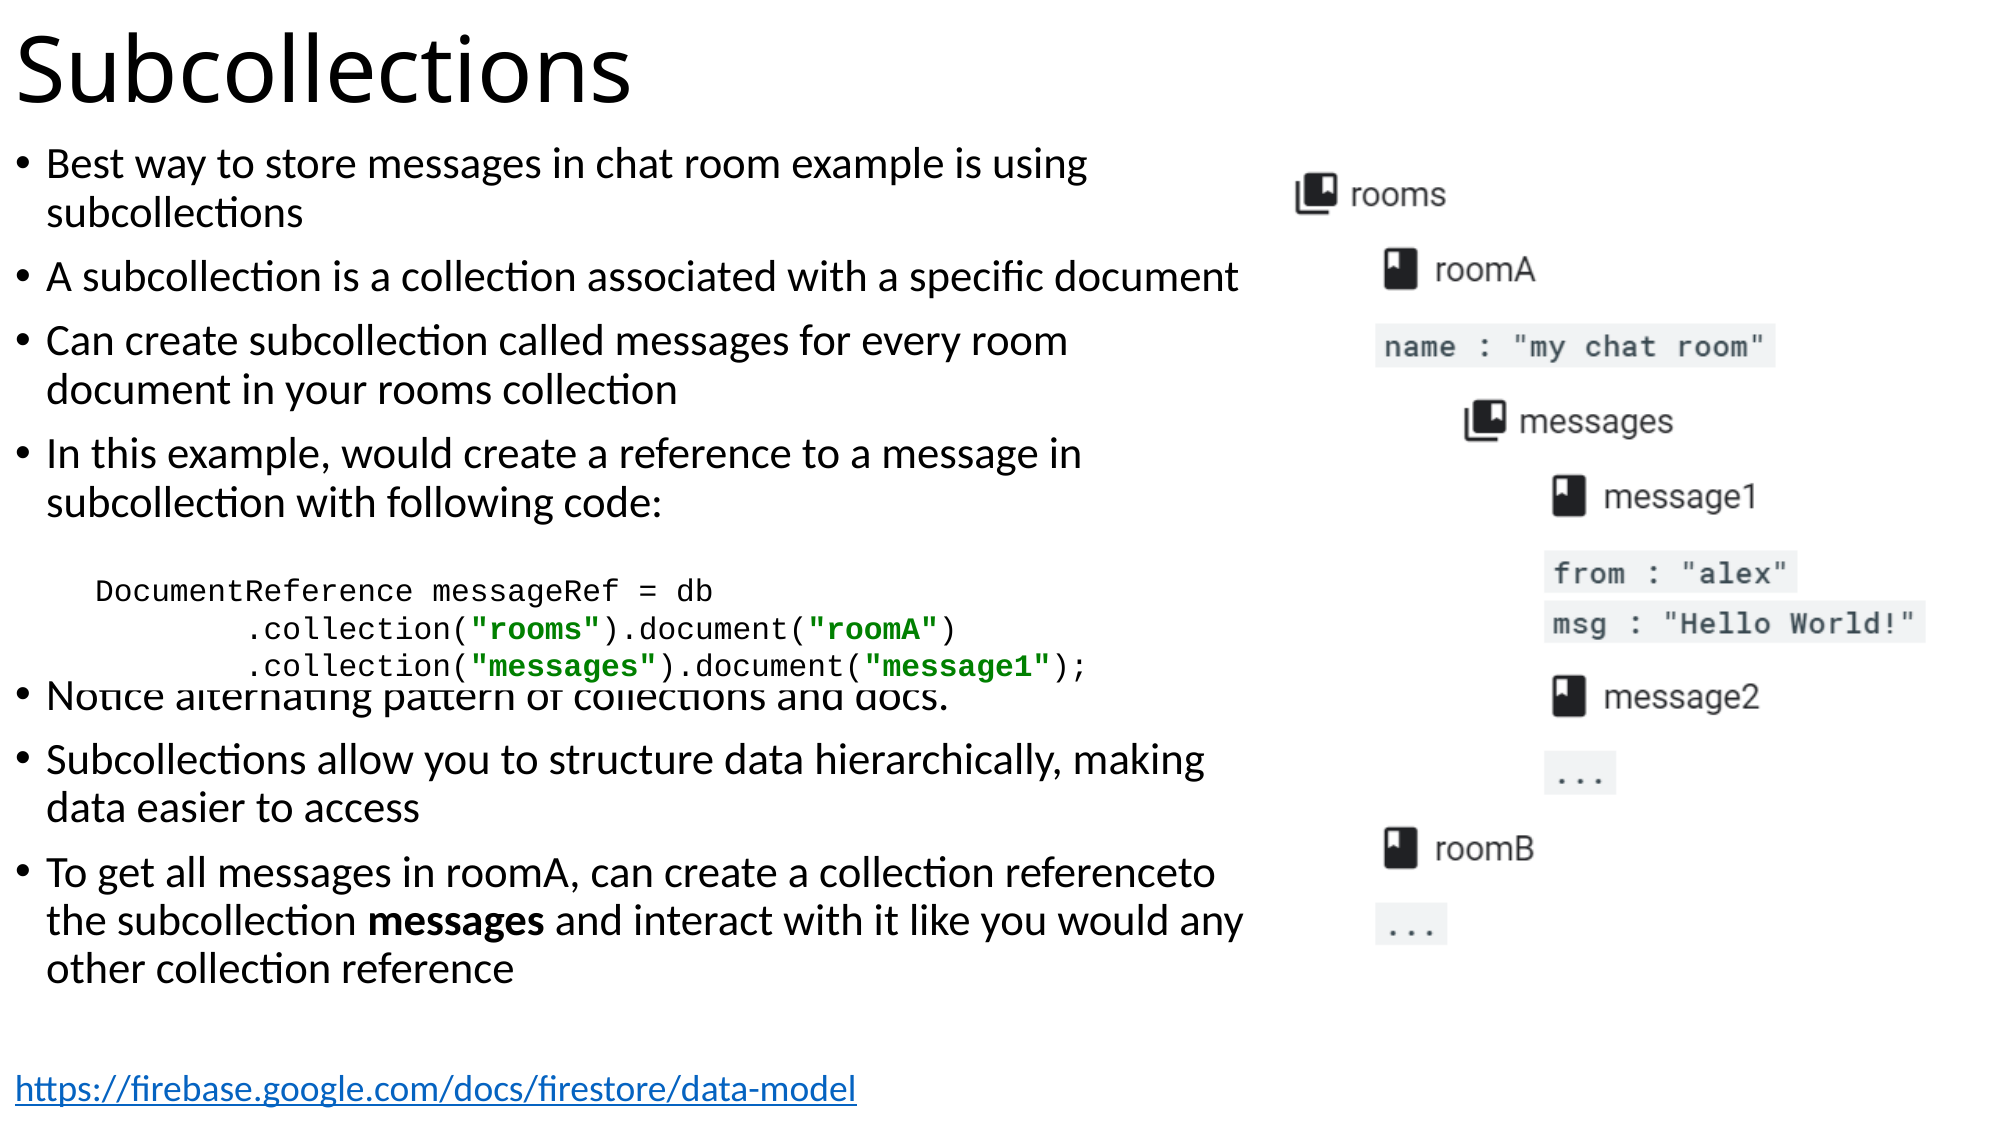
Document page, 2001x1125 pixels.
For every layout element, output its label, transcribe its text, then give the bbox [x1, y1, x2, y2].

text_box DocumentReference messageRef = db .collection("rooms").document("roomA") .collection("messages").document("message1"); [80, 563, 1105, 691]
text_box https://firebase.google.com/docs/firestore/data-model [0, 1056, 1366, 1117]
list Best way to store messages in chat room example is using subcollections A subcollection is a collection associated with a specific document Can create subcollection called messages for every room document in your rooms collection In this example, would create a reference to a message in subcollection with following code: Notice alternating pattern of collections and docs. Subcollections allow you to structure data hierarchically, making data easier to access To get all messages in roomA, can create a collection referenceto the subcollection messages and interact with it like you would any other collection reference [0, 132, 1275, 1056]
title Subcollections [0, 0, 1725, 145]
picture [1274, 161, 1951, 964]
